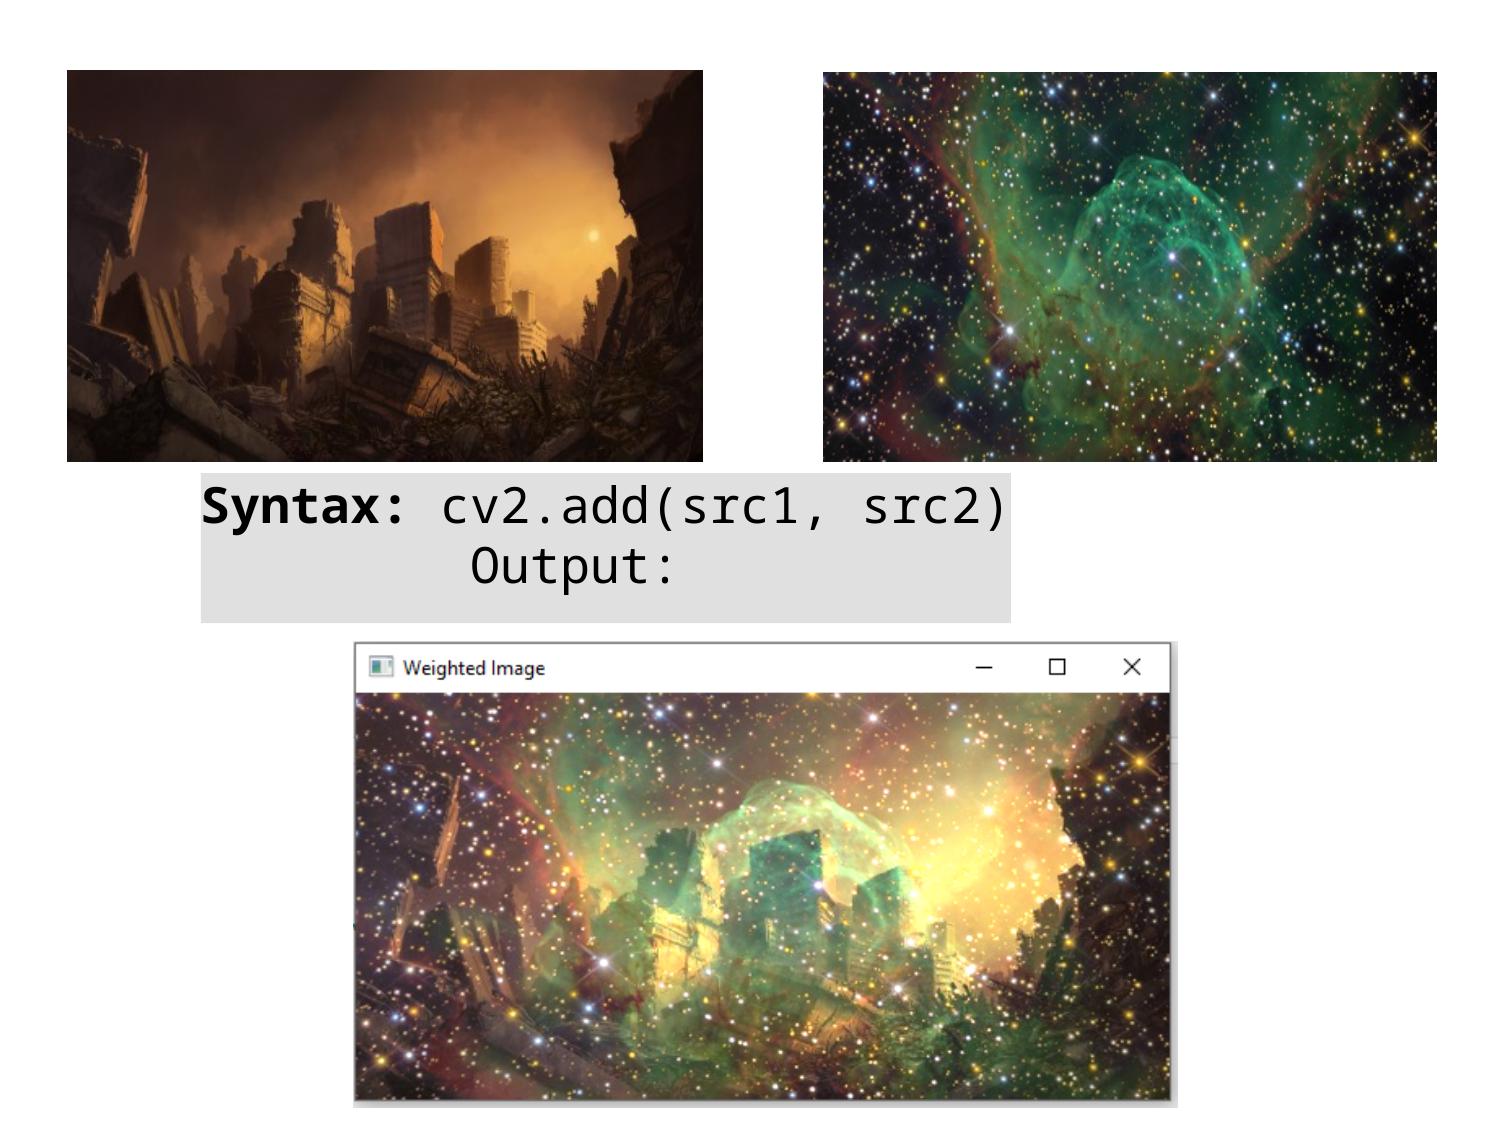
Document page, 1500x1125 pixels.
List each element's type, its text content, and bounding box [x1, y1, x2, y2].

picture [823, 72, 1437, 462]
picture [353, 640, 1178, 1108]
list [67, 70, 703, 462]
text_box Syntax: cv2.add(src1, src2) Output: [200, 473, 1011, 624]
